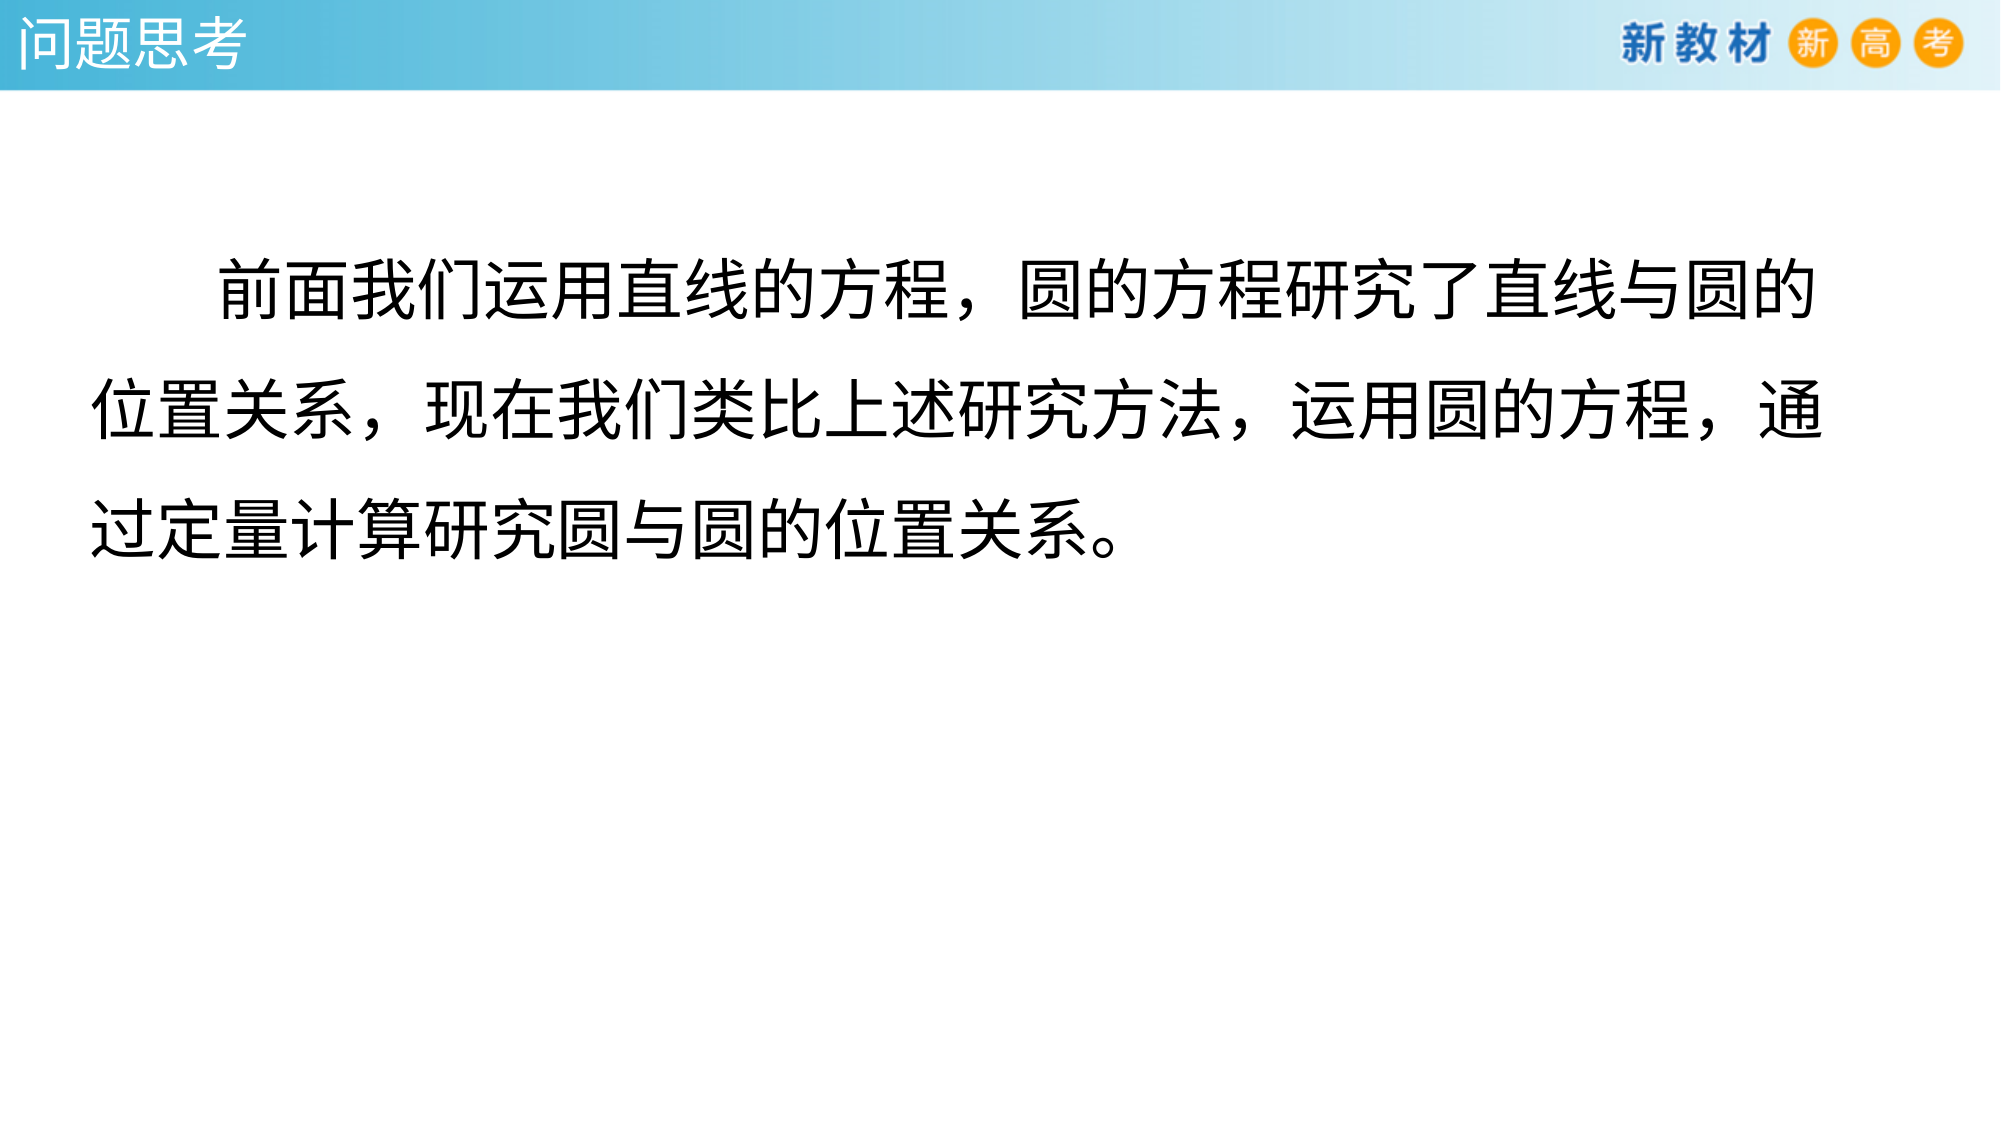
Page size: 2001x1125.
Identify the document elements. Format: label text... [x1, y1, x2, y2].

picture [0, 0, 2001, 1125]
text_box 前面我们运用直线的方程，圆的方程研究了直线与圆的位置关系，现在我们类比上述研究方法，运用圆的方程，通过定量计算研究圆与圆的位置关系。 [75, 200, 1889, 576]
text_box 问题思考 [1, 0, 265, 85]
